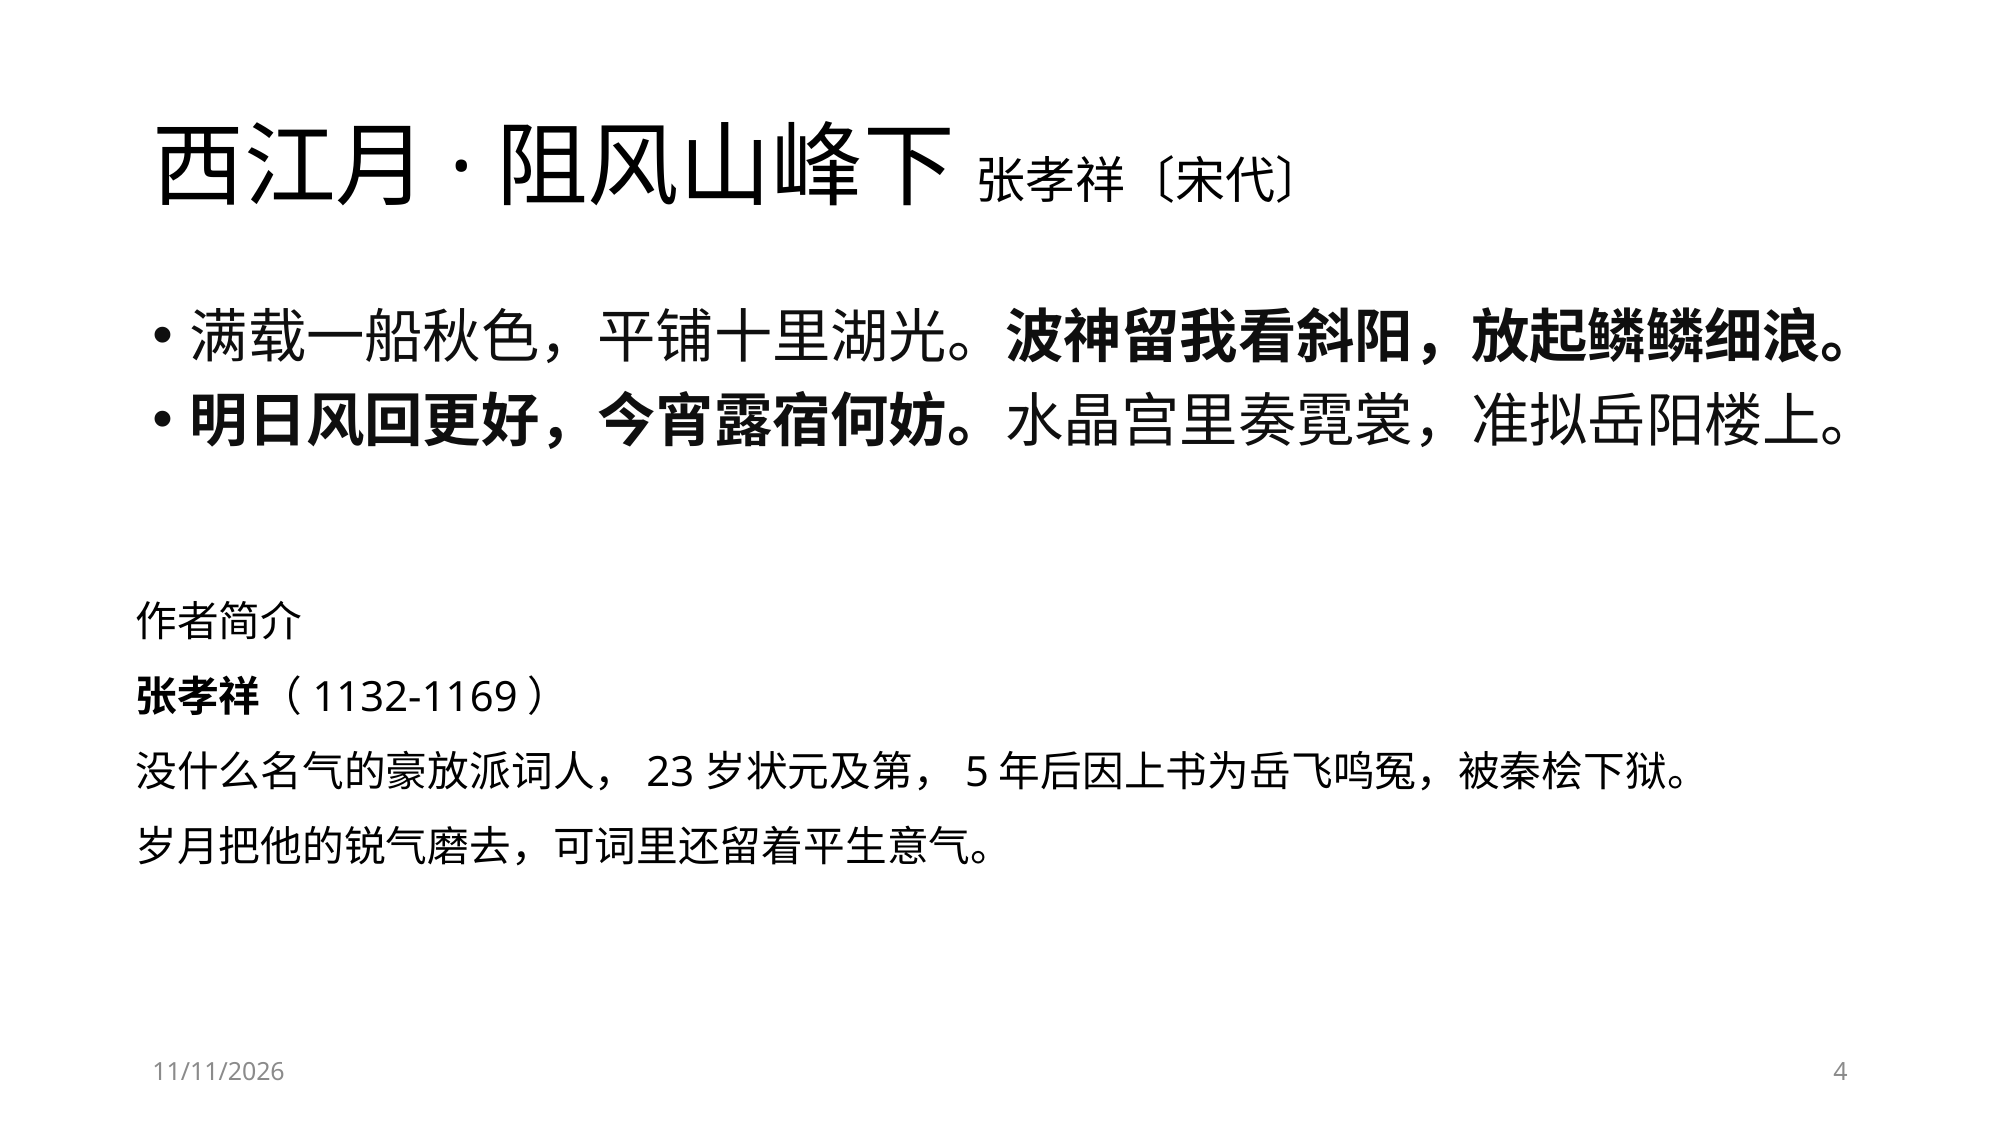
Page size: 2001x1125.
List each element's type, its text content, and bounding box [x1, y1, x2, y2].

title 西江月·阻风山峰下 张孝祥〔宋代〕 [137, 59, 1863, 278]
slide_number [137, 1042, 588, 1103]
list 满载一船秋色，平铺十里湖光。波神留我看斜阳，放起鳞鳞细浪。 明日风回更好，今宵露宿何妨。水晶宫里奏霓裳，准拟岳阳楼上。 [137, 299, 1863, 1014]
text_box 作者简介 张孝祥（1132-1169） 没什么名气的豪放派词人，23岁状元及第，5年后因上书为岳飞鸣冤，被秦桧下狱。 岁月把他的锐气磨去，可词里还留着平生意气。 [120, 562, 1724, 878]
slide_number 4 [1412, 1042, 1863, 1103]
